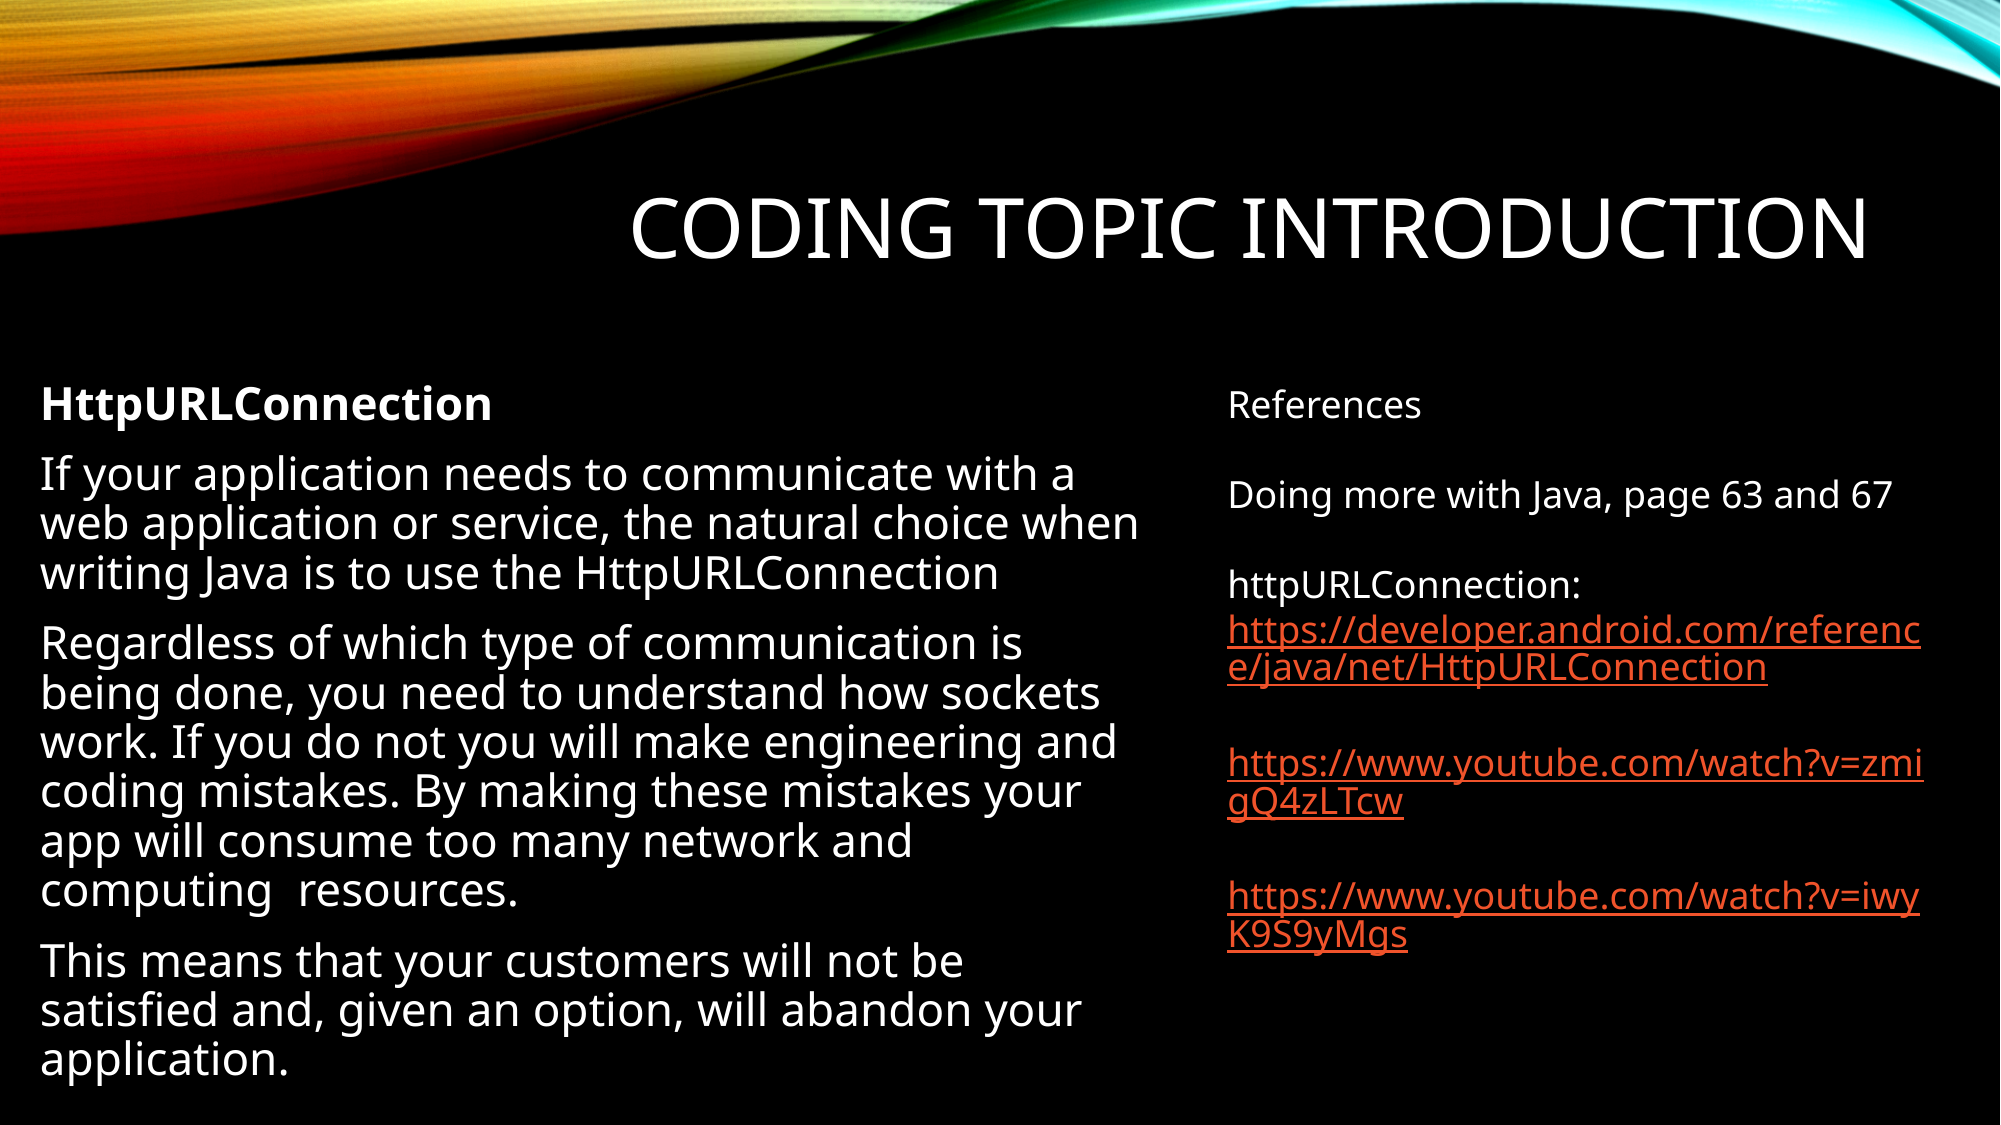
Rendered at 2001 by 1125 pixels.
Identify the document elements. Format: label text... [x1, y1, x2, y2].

picture [0, 0, 2000, 237]
list HttpURLConnection If your application needs to communicate with a web application or service, the natural choice when writing Java is to use the HttpURLConnection Regardless of which type of communication is being done, you need to understand how sockets work. If you do not you will make engineering and coding mistakes. By making these mistakes your app will consume too many network and computing resources. This means that your customers will not be satisfied and, given an option, will abandon your application. [24, 373, 1165, 1099]
text_box References Doing more with Java, page 63 and 67 httpURLConnection: https://developer.android.com/reference/java/net/HttpURLConnection https://www.youtube.com/watch?v=zmigQ4zLTcw https://www.youtube.com/watch?v=iwyK9S9yMgs [1212, 373, 1956, 901]
title CODING TOPIC INTRODUCTION [474, 125, 1888, 338]
